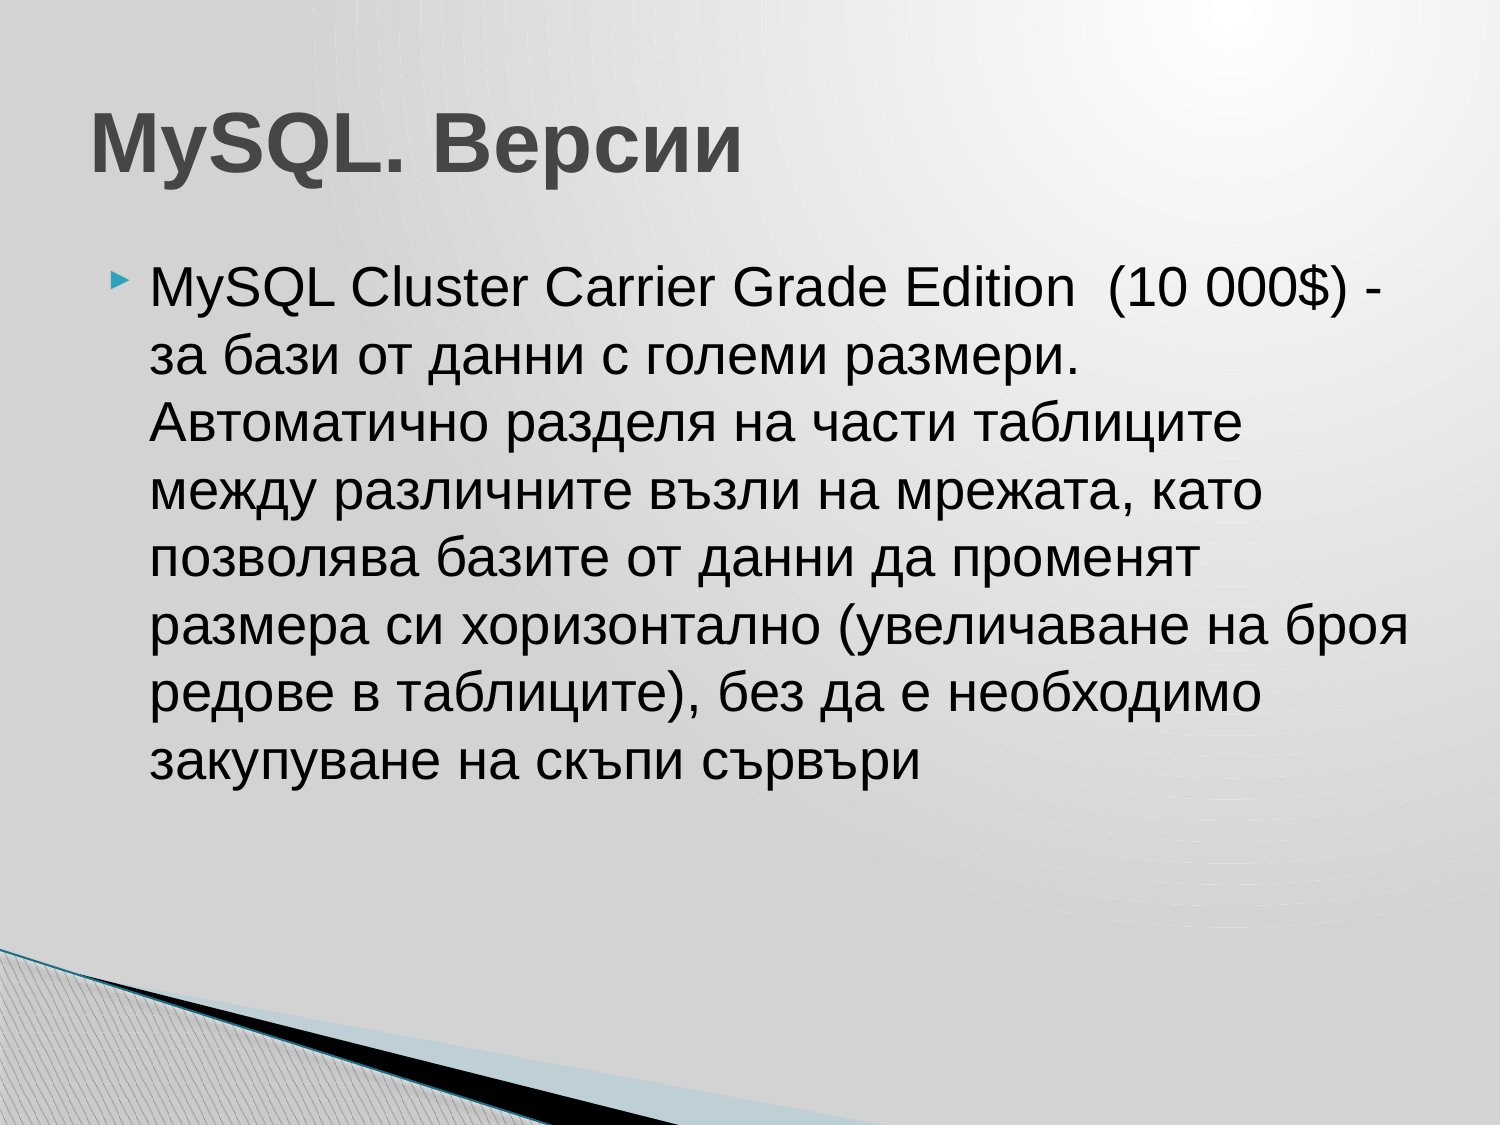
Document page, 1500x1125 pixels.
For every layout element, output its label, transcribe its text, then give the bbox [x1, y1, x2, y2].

title MySQL. Версии [75, 45, 1425, 233]
list MySQL Cluster Carrier Grade Edition (10 000$) - за бази от данни с големи размери. Автоматично разделя на части таблиците между различните възли на мрежата, като позволява базите от данни да променят размера си хоризонтално (увеличаване на броя редове в таблиците), без да е необходимо закупуване на скъпи сървъри [75, 243, 1425, 986]
